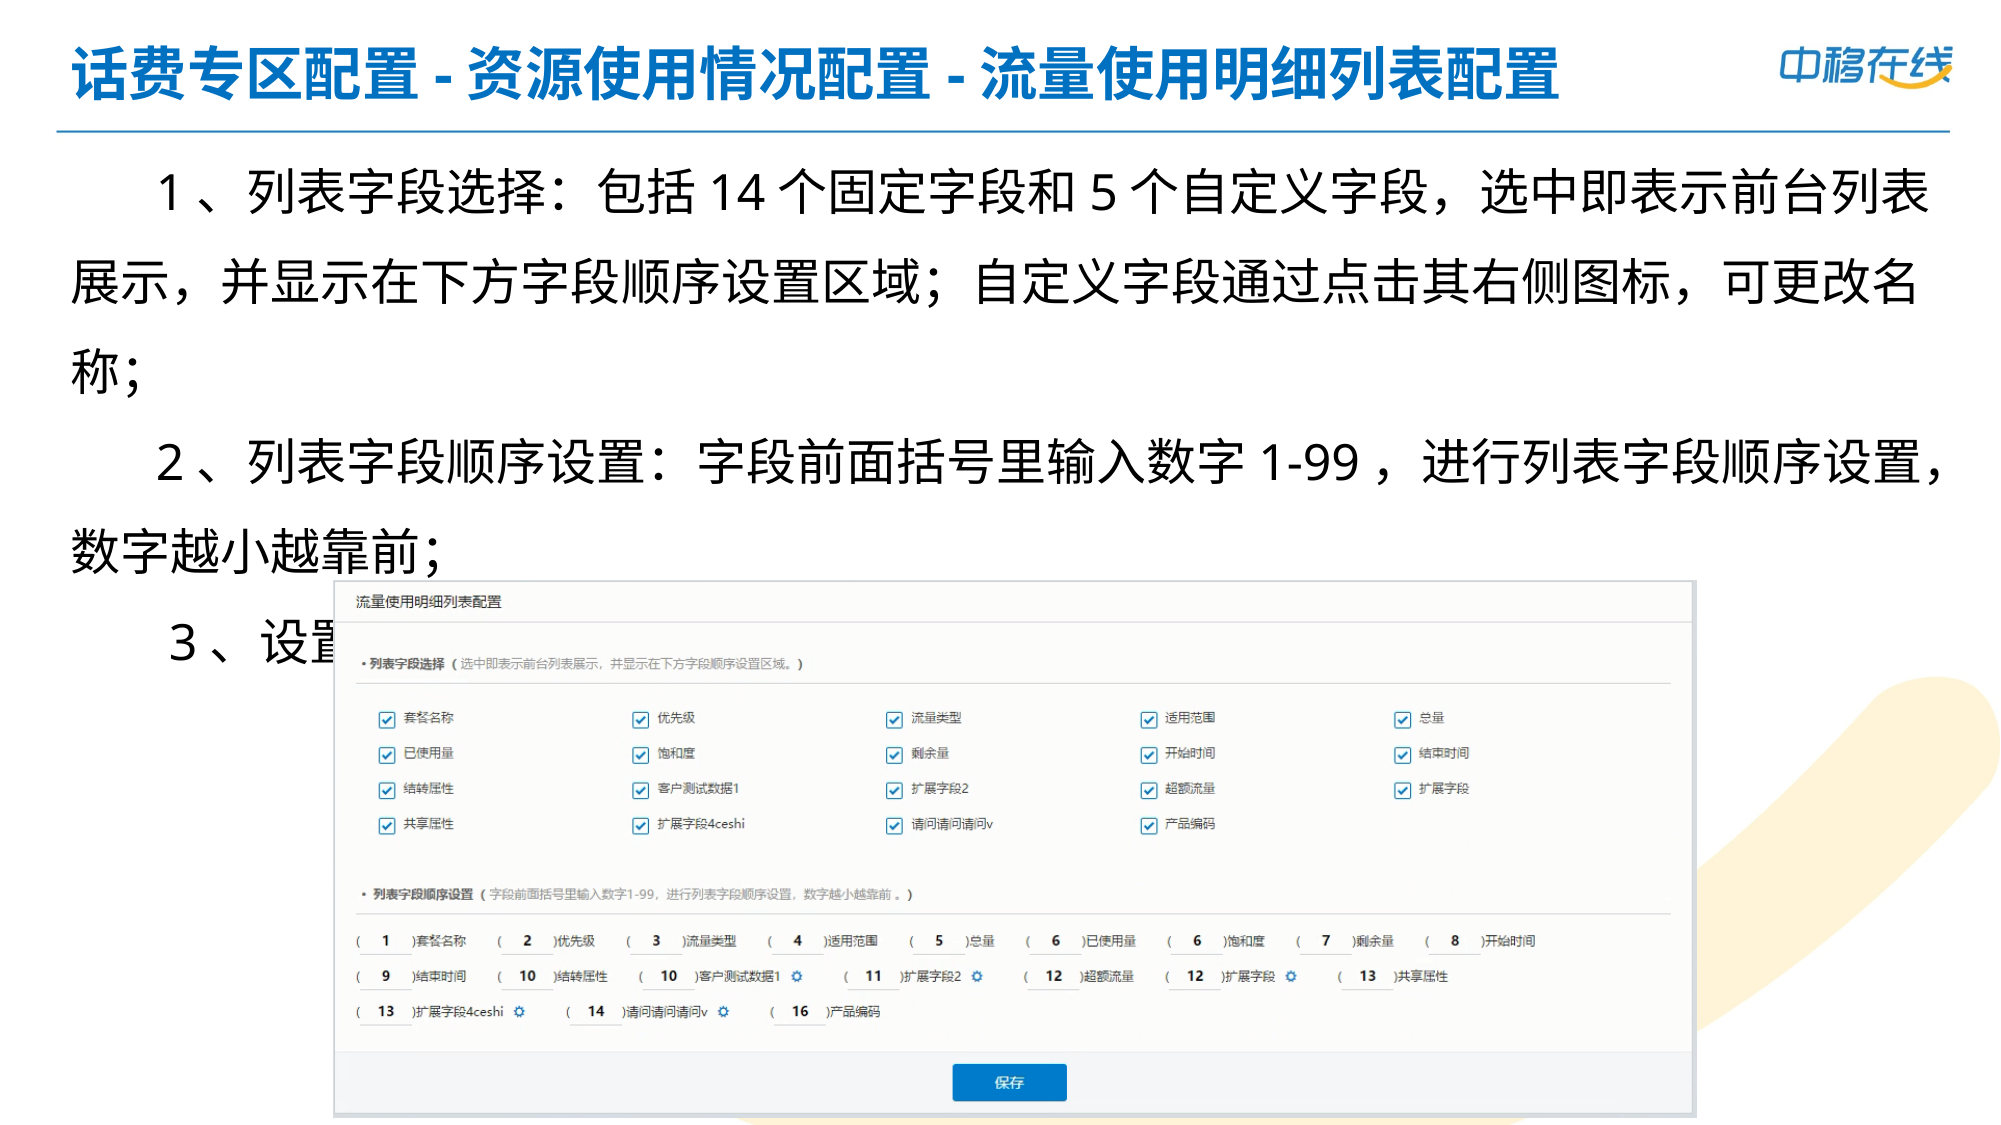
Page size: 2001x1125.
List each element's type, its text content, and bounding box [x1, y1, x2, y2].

title 话费专区配置-资源使用情况配置-流量使用明细列表配置 [55, 29, 1764, 122]
picture [0, 0, 2000, 1125]
subtitle 1、列表字段选择：包括14个固定字段和5个自定义字段，选中即表示前台列表展示，并显示在下方字段顺序设置区域；自定义字段通过点击其右侧图标，可更改名称； 2、列表字段顺序设置：字段前面括号里输入数字1-99，进行列表字段顺序设置，数字越小越靠前； 3、设置完毕后，点击保存； [55, 122, 1948, 433]
